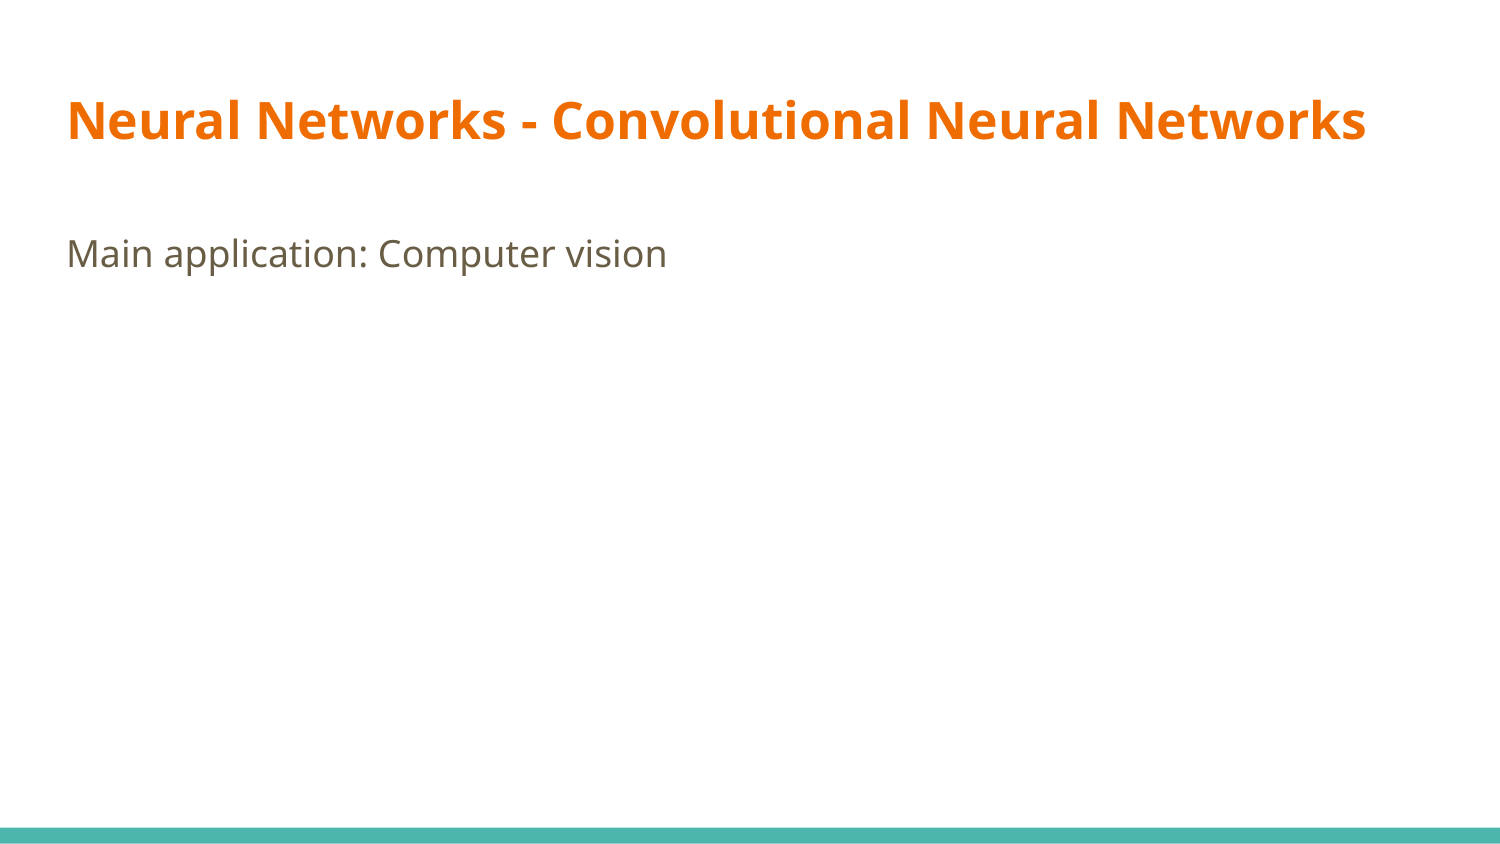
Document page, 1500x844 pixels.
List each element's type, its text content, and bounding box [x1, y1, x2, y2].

title Neural Networks - Convolutional Neural Networks [51, 72, 1449, 189]
list Main application: Computer vision [51, 207, 1449, 750]
